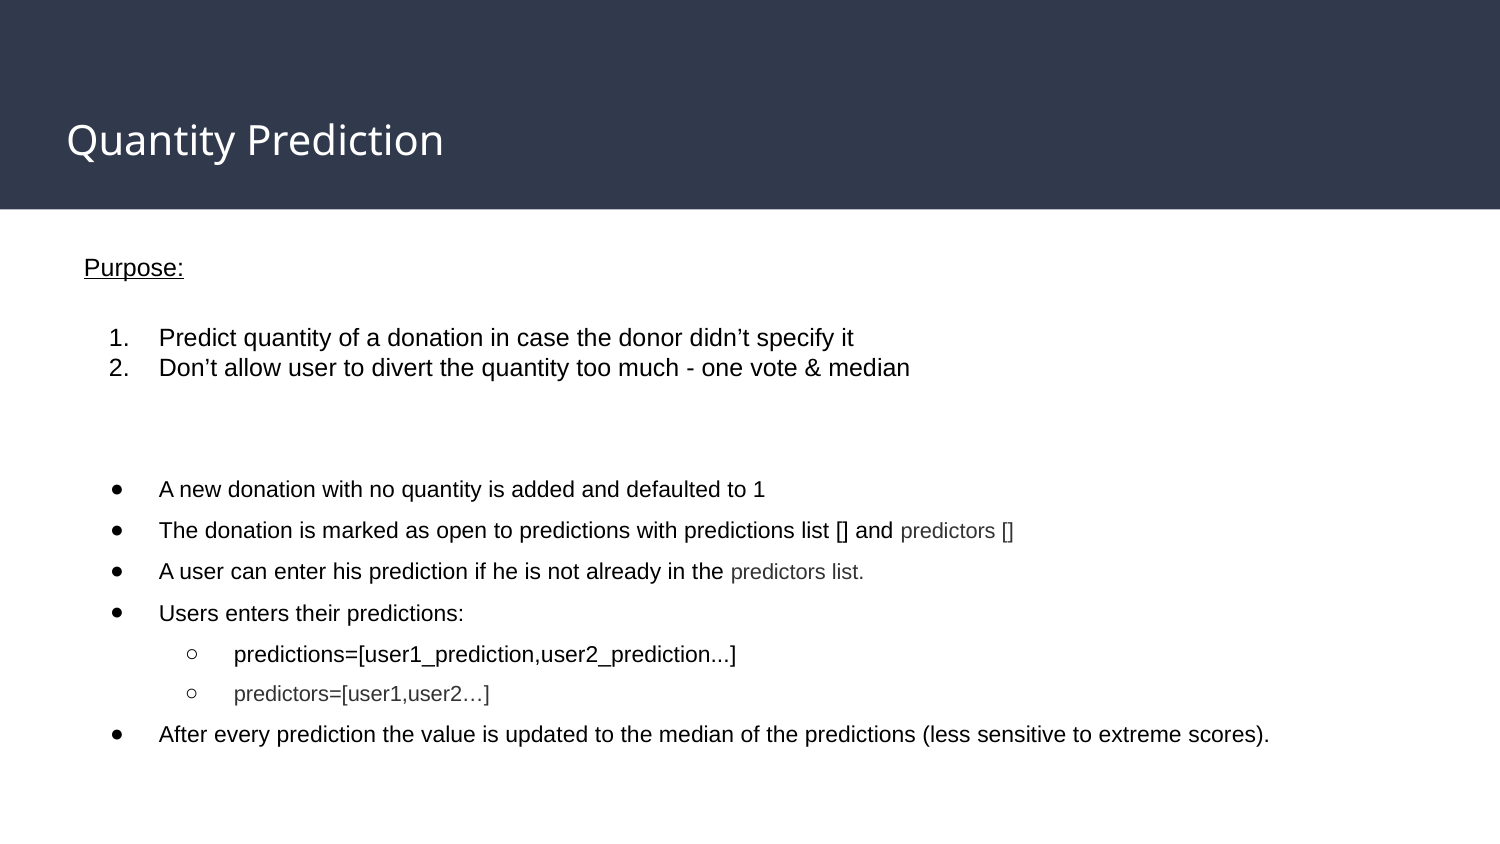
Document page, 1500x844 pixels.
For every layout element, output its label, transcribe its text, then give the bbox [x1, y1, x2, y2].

title Quantity Prediction [51, 98, 1449, 185]
text_box Purpose: Predict quantity of a donation in case the donor didn’t specify it Don’t allow user to divert the quantity too much - one vote & median A new donation with no quantity is added and defaulted to 1 The donation is marked as open to predictions with predictions list [] and predictors [] A user can enter his prediction if he is not already in the predictors list. Users enters their predictions: predictions=[user1_prediction,user2_prediction...] predictors=[user1,user2…] After every prediction the value is updated to the median of the predictions (less sensitive to extreme scores). [0, 221, 1467, 833]
